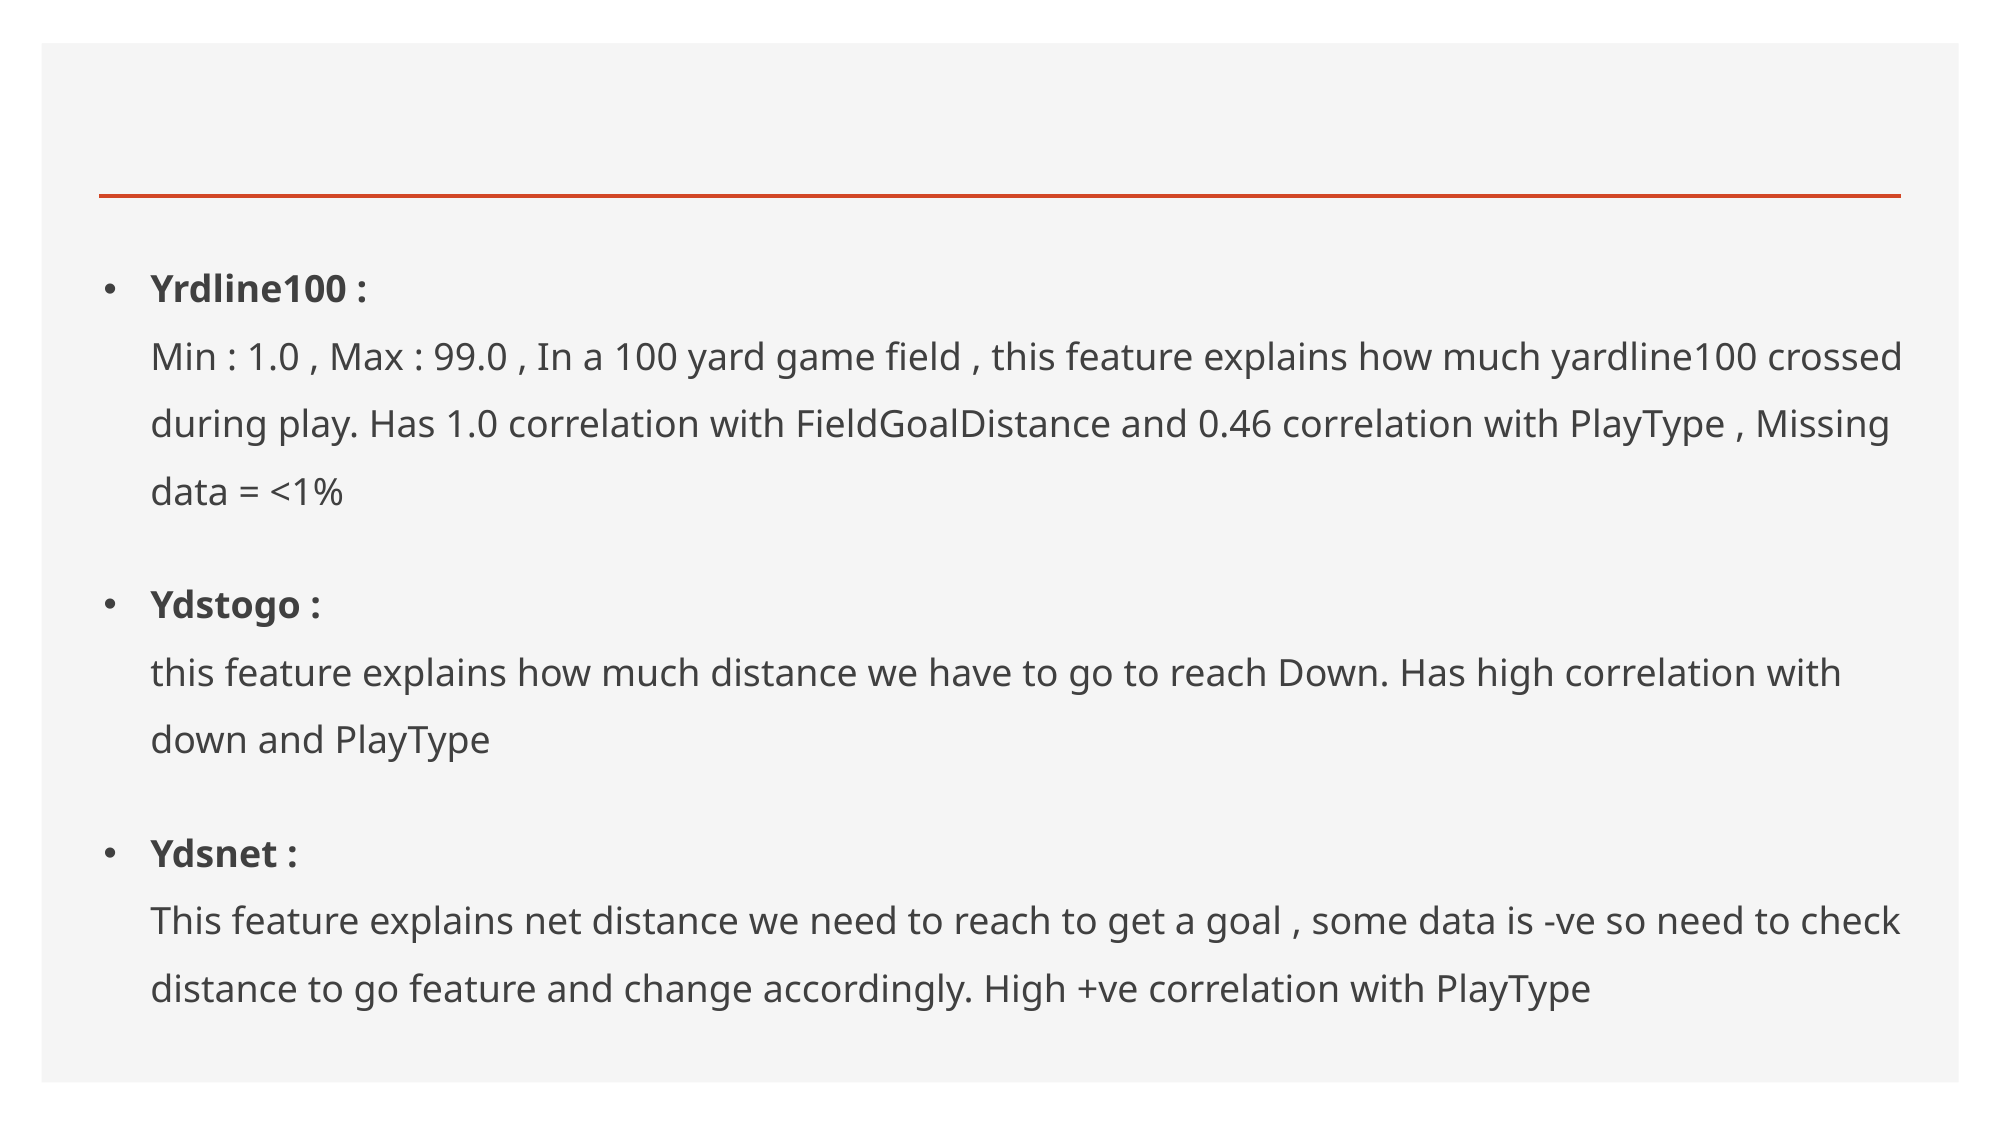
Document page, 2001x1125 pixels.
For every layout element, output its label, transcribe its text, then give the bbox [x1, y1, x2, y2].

list Yrdline100 : Min : 1.0 , Max : 99.0 , In a 100 yard game field , this feature explains how much yardline100 crossed during play. Has 1.0 correlation with FieldGoalDistance and 0.46 correlation with PlayType , Missing data = <1% Ydstogo : this feature explains how much distance we have to go to reach Down. Has high correlation with down and PlayType Ydsnet : This feature explains net distance we need to reach to get a goal , some data is -ve so need to check distance to go feature and change accordingly. High +ve correlation with PlayType [88, 235, 1921, 1052]
